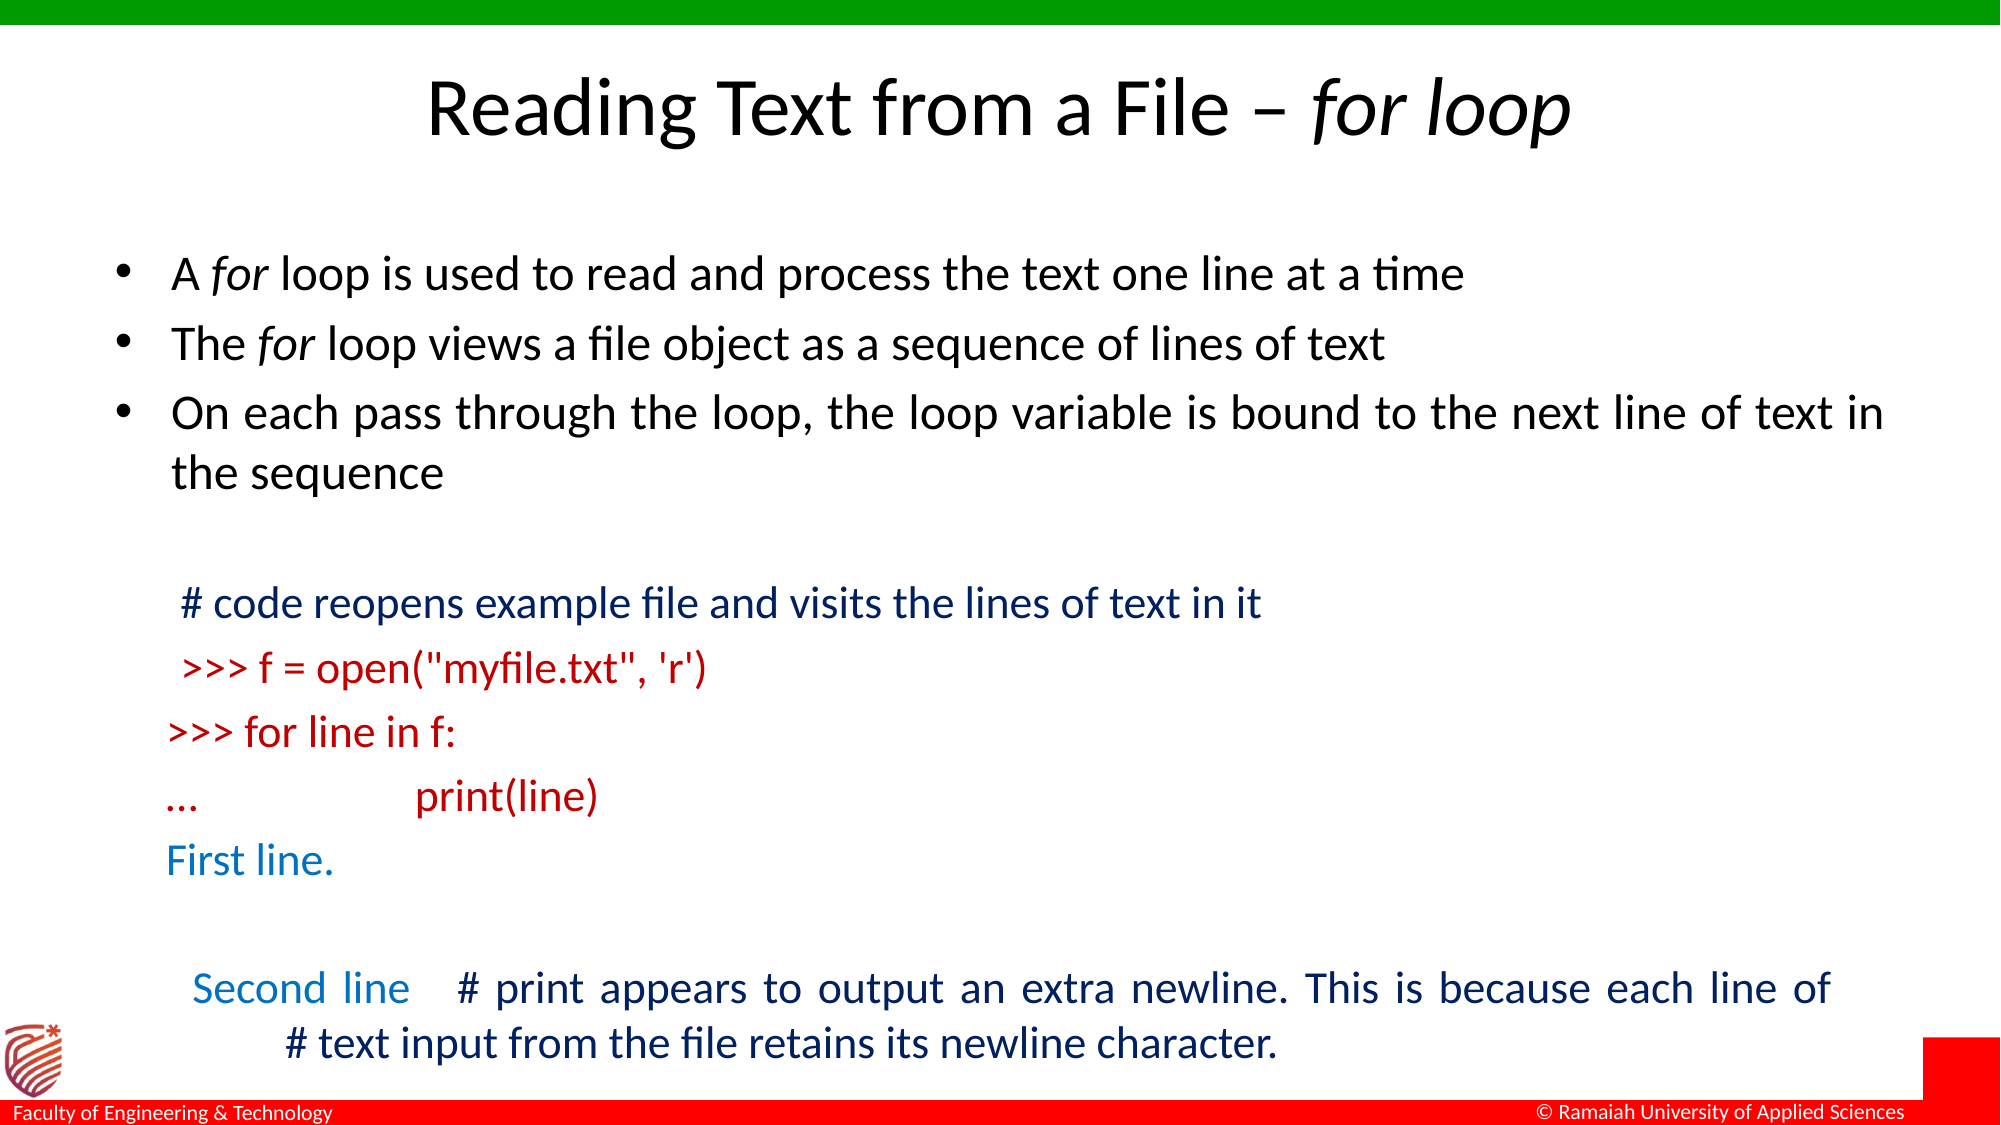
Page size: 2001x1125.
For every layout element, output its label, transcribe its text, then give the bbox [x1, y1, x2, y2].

title Reading Text from a File – for loop [99, 45, 1900, 232]
list A for loop is used to read and process the text one line at a time The for loop views a file object as a sequence of lines of text On each pass through the loop, the loop variable is bound to the next line of text in the sequence # code reopens example file and visits the lines of text in it >>> f = open("myfile.txt", 'r') >>> for line in f: … print(line) First line. Second line # print appears to output an extra newline. This is because each line of # text input from the file retains its newline character. [99, 232, 1900, 1005]
picture [0, 1013, 69, 1100]
